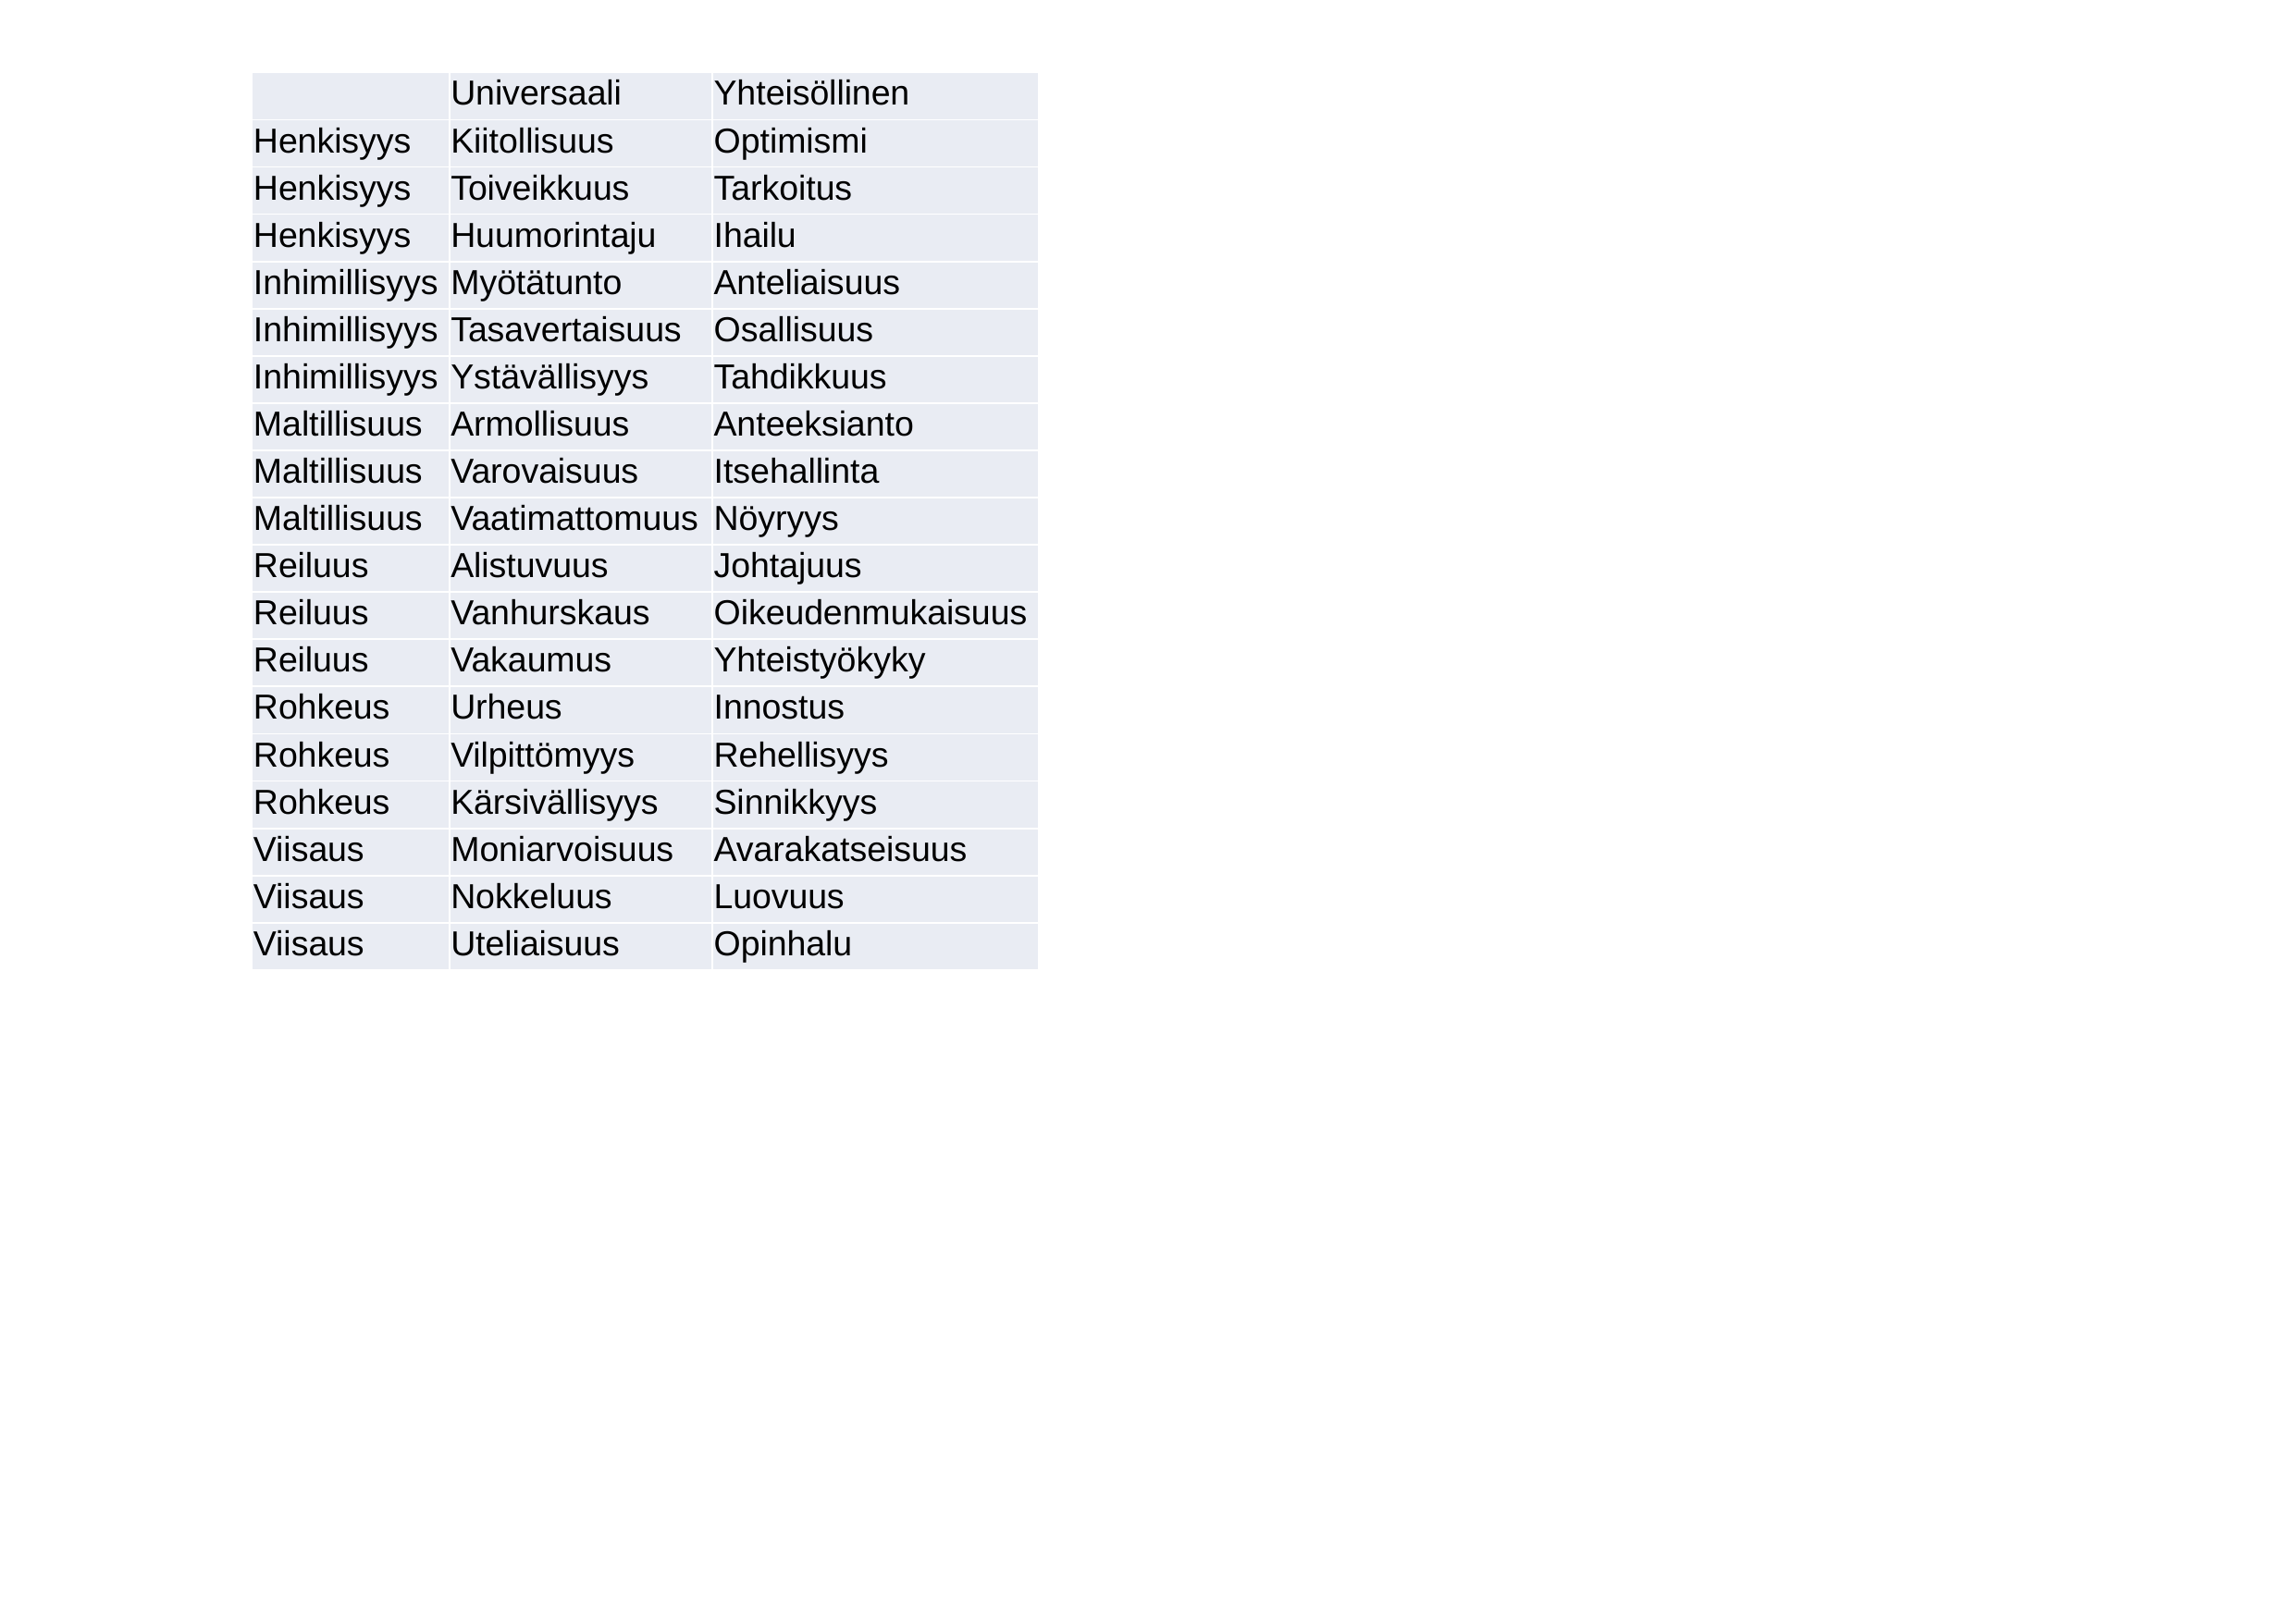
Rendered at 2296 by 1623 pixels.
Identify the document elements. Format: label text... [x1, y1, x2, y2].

table_cell Inhimillisyys [253, 357, 449, 402]
table_cell Innostus [713, 687, 1038, 733]
table_cell Nöyryys [713, 498, 1038, 544]
table_cell Armollisuus [451, 404, 711, 449]
table_cell Viisaus [253, 924, 449, 969]
table_header Universaali [451, 73, 711, 119]
table_cell Henkisyys [253, 167, 449, 214]
table_cell Vanhurskaus [451, 593, 711, 638]
table_cell Moniarvoisuus [451, 830, 711, 875]
table_cell Yhteistyökyky [713, 640, 1038, 685]
table_cell Osallisuus [713, 310, 1038, 355]
table_cell Rehellisyys [713, 734, 1038, 781]
table_cell Uteliaisuus [451, 924, 711, 969]
table_cell Vakaumus [451, 640, 711, 685]
table_cell Ystävällisyys [451, 357, 711, 402]
table_header Yhteisöllinen [713, 73, 1038, 119]
table_cell Sinnikkyys [713, 781, 1038, 828]
table_cell Tahdikkuus [713, 357, 1038, 402]
table_cell Maltillisuus [253, 404, 449, 449]
table_cell Alistuvuus [451, 546, 711, 591]
table_cell Kärsivällisyys [451, 781, 711, 828]
table_cell Henkisyys [253, 215, 449, 261]
table_cell Myötätunto [451, 263, 711, 308]
table_cell Itsehallinta [713, 451, 1038, 497]
table_cell Anteliaisuus [713, 263, 1038, 308]
table_cell Reiluus [253, 593, 449, 638]
table_cell Inhimillisyys [253, 310, 449, 355]
table_cell Henkisyys [253, 120, 449, 166]
table_cell Rohkeus [253, 734, 449, 781]
table_cell Vilpittömyys [451, 734, 711, 781]
table_cell Inhimillisyys [253, 263, 449, 308]
table_cell Maltillisuus [253, 498, 449, 544]
table_cell Anteeksianto [713, 404, 1038, 449]
table_cell Ihailu [713, 215, 1038, 261]
table_cell Nokkeluus [451, 877, 711, 922]
table_cell Optimismi [713, 120, 1038, 166]
table_cell Johtajuus [713, 546, 1038, 591]
table_cell Maltillisuus [253, 451, 449, 497]
table_cell Varovaisuus [451, 451, 711, 497]
table_cell Viisaus [253, 877, 449, 922]
table_cell Oikeudenmukaisuus [713, 593, 1038, 638]
table_cell Luovuus [713, 877, 1038, 922]
table_cell Tasavertaisuus [451, 310, 711, 355]
table_cell Reiluus [253, 546, 449, 591]
table_cell Avarakatseisuus [713, 830, 1038, 875]
table_cell Urheus [451, 687, 711, 733]
table_cell Tarkoitus [713, 167, 1038, 214]
table_cell Rohkeus [253, 687, 449, 733]
table_cell Kiitollisuus [451, 120, 711, 166]
table_cell Reiluus [253, 640, 449, 685]
table_cell Vaatimattomuus [451, 498, 711, 544]
table_cell Opinhalu [713, 924, 1038, 969]
table_header [253, 73, 449, 119]
table_cell Rohkeus [253, 781, 449, 828]
table_cell Toiveikkuus [451, 167, 711, 214]
table_cell Viisaus [253, 830, 449, 875]
table_cell Huumorintaju [451, 215, 711, 261]
